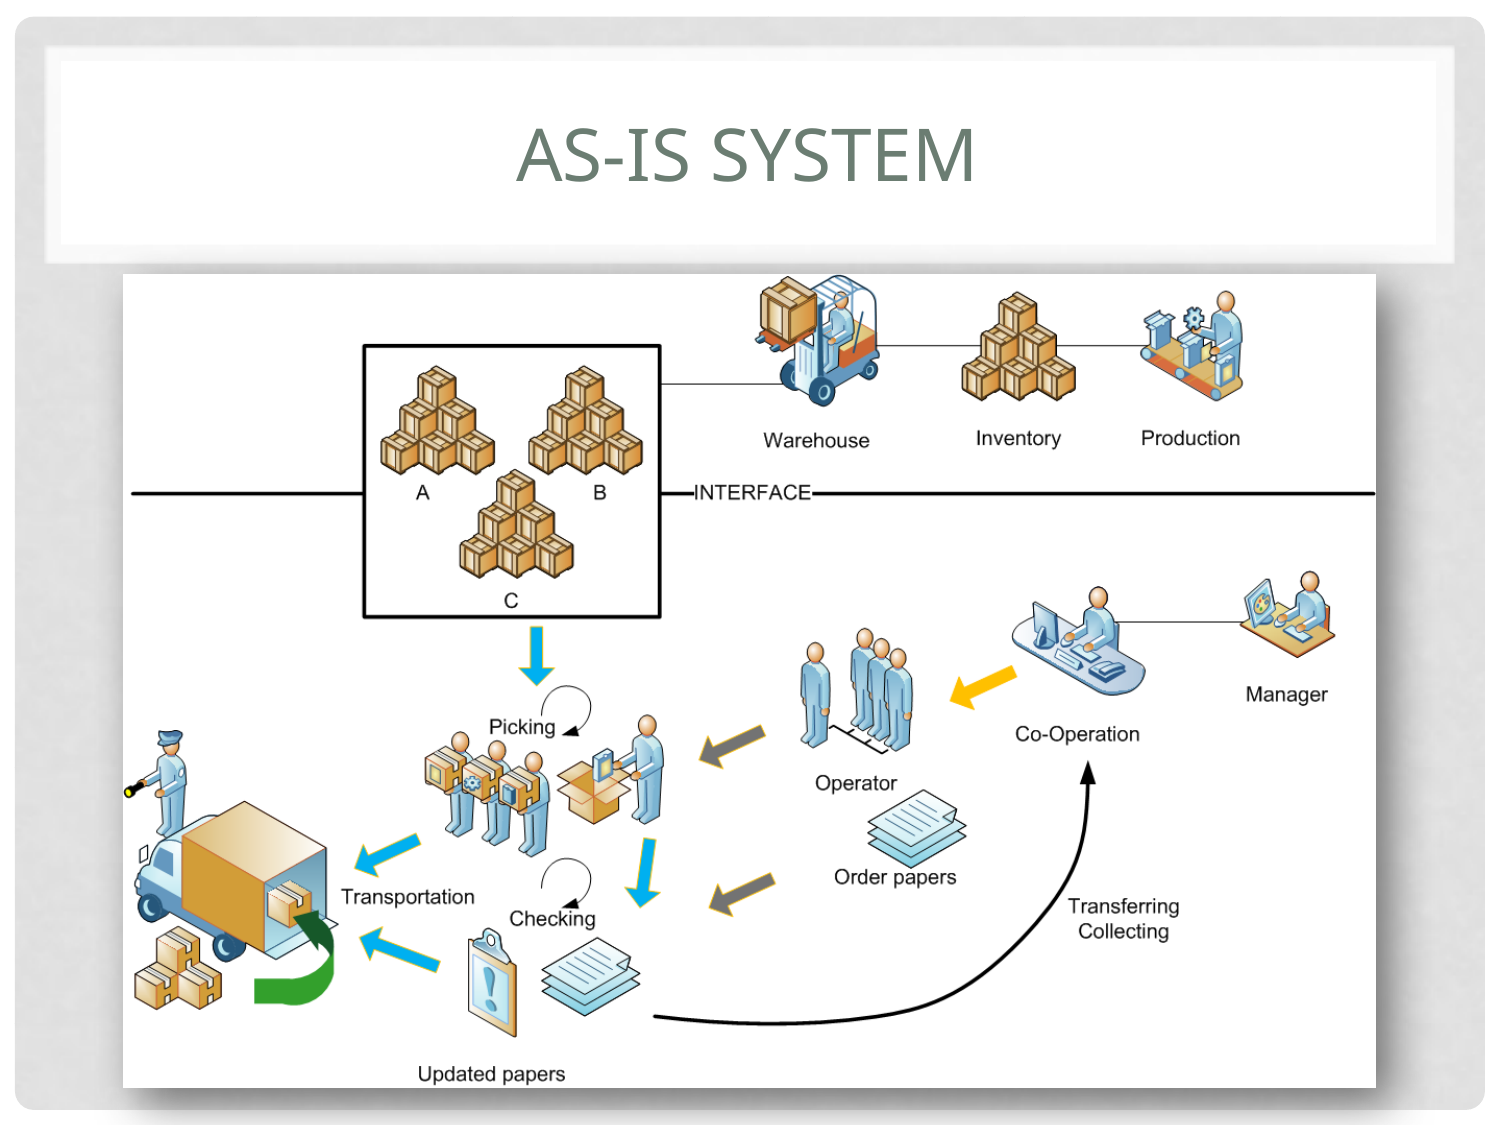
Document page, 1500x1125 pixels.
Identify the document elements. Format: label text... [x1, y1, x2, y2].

title As-IS SYSTEM [69, 66, 1425, 238]
picture [123, 274, 1377, 1088]
